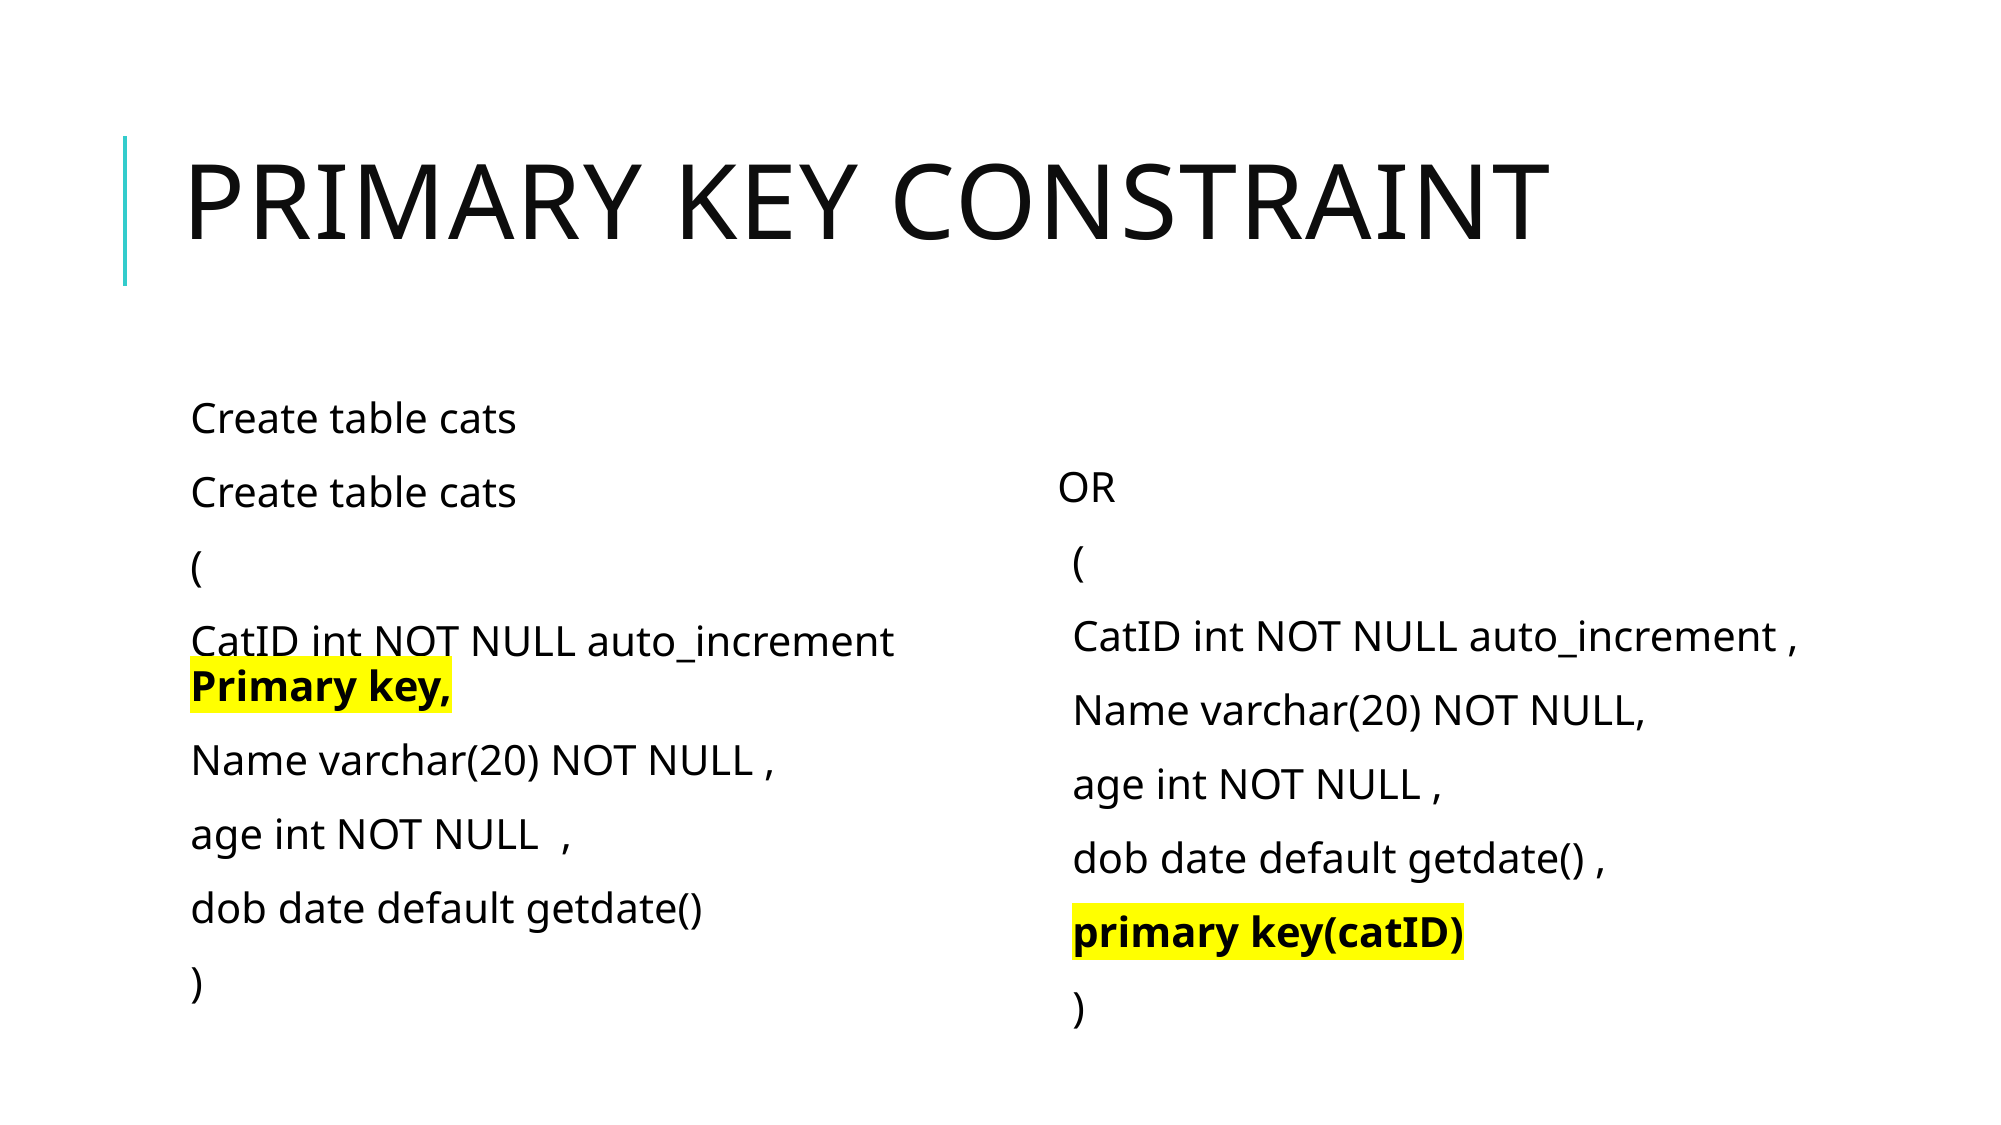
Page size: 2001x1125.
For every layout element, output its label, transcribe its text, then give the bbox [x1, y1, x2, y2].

list Create table cats Create table cats ( CatID int NOT NULL auto_increment Primary key, Name varchar(20) NOT NULL , age int NOT NULL , dob date default getdate() ) OR ( CatID int NOT NULL auto_increment , Name varchar(20) NOT NULL, age int NOT NULL , dob date default getdate() , primary key(catID) ) [168, 310, 1947, 1125]
title Primary Key Constraint [168, 133, 1763, 285]
